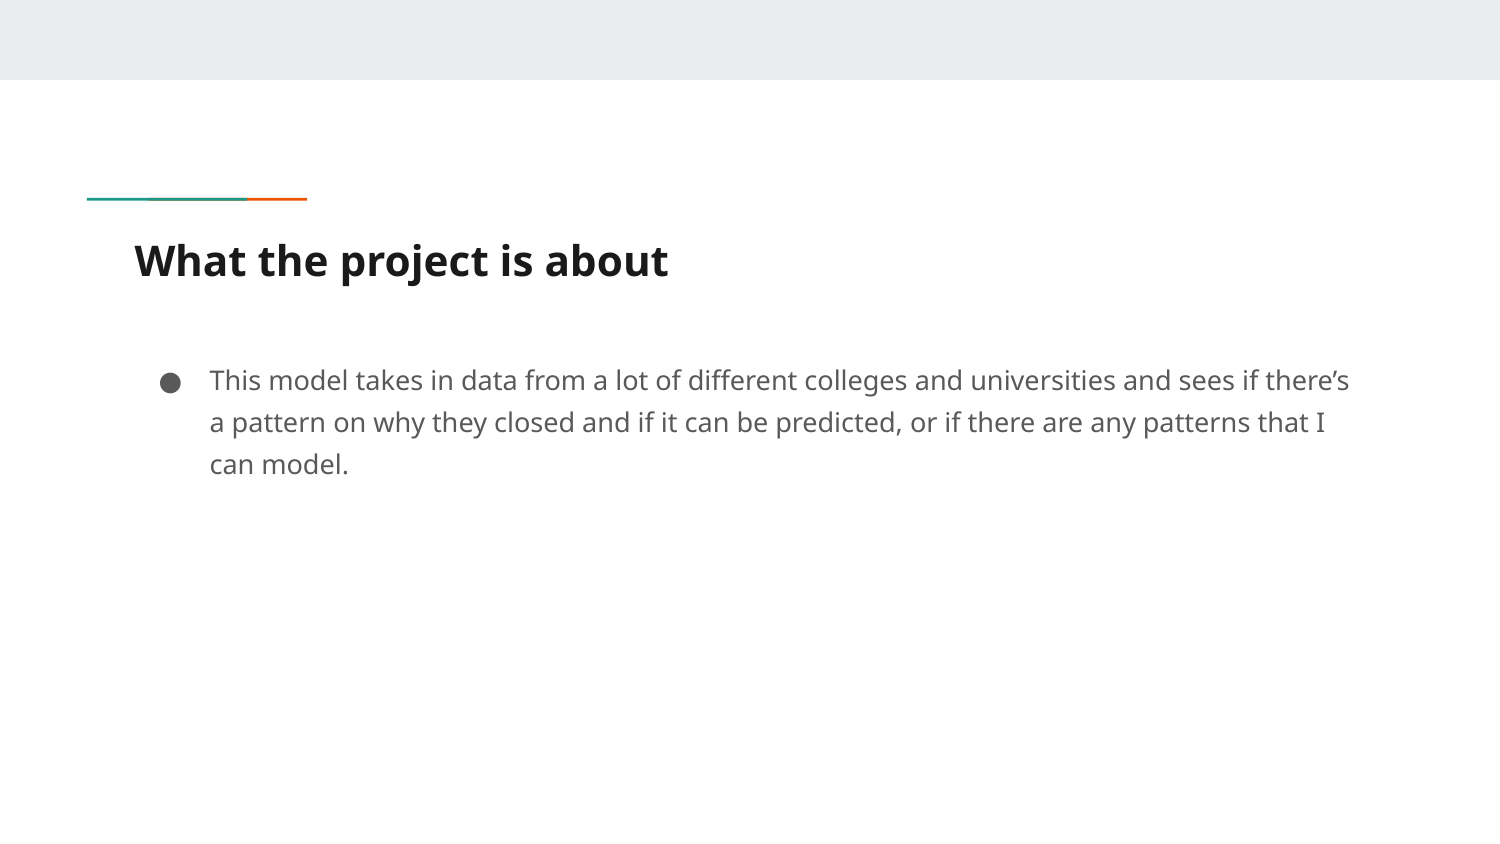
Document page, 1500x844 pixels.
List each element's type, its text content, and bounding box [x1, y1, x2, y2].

list This model takes in data from a lot of different colleges and universities and sees if there’s a pattern on why they closed and if it can be predicted, or if there are any patterns that I can model. [119, 341, 1381, 712]
title What the project is about [119, 216, 1381, 305]
